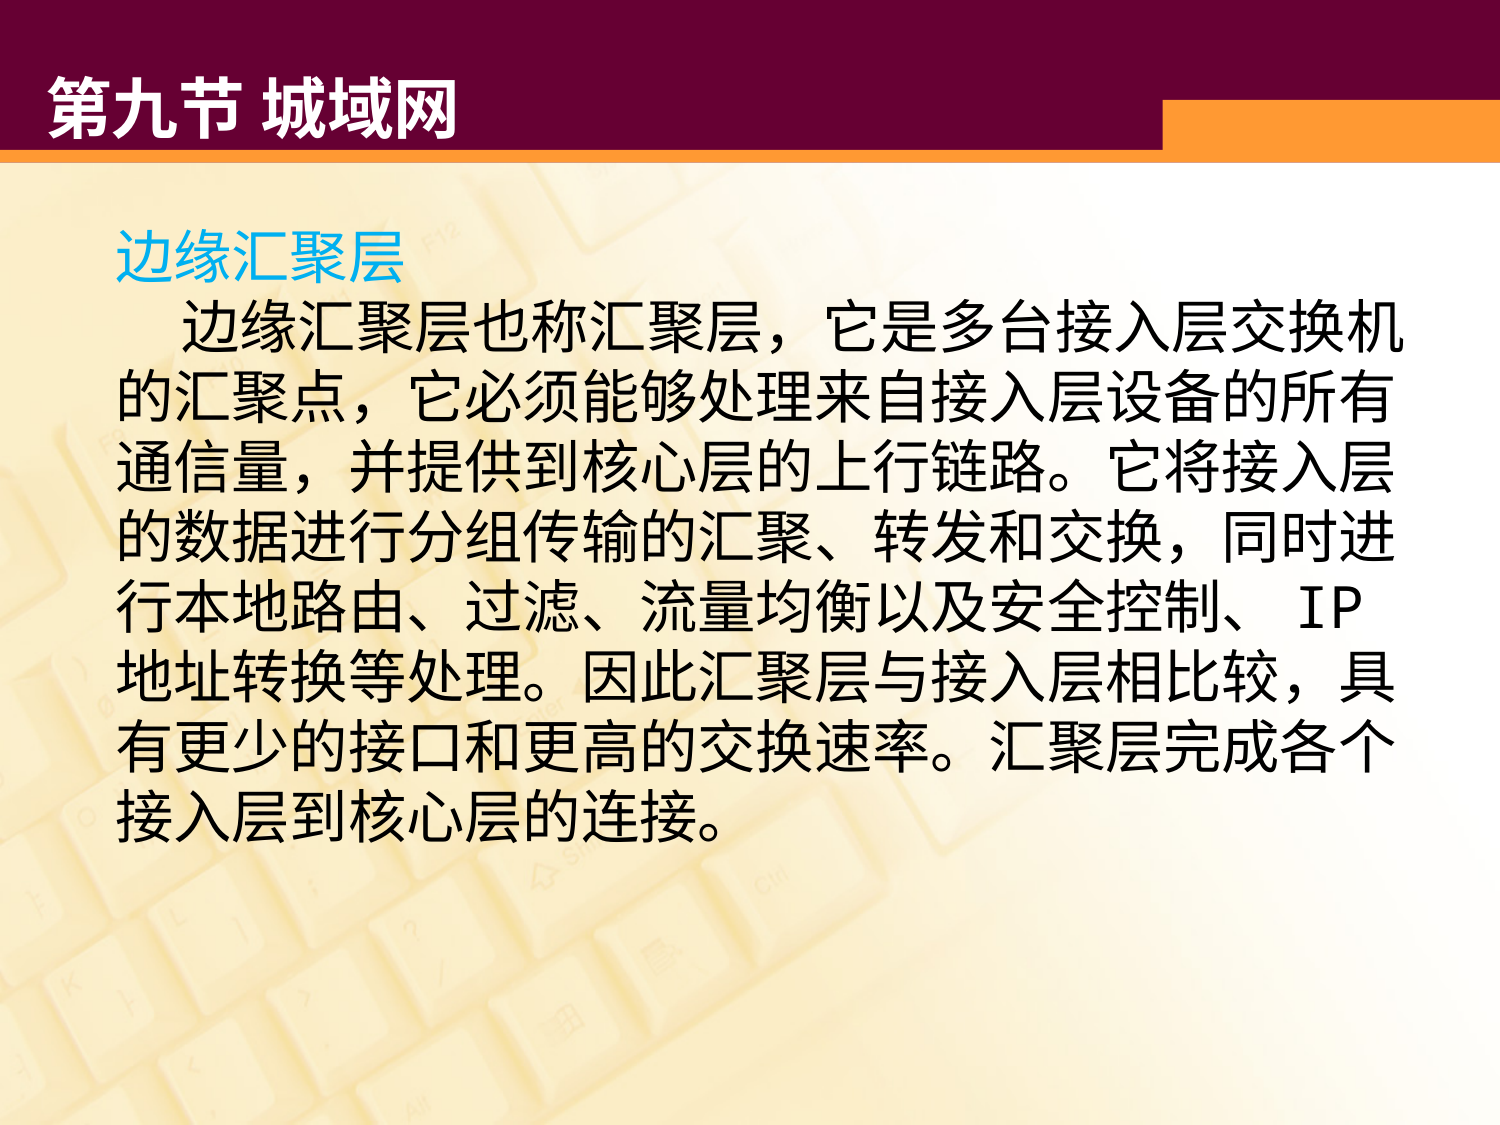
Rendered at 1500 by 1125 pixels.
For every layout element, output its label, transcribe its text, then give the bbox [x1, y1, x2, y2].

picture [0, 163, 1500, 1125]
title 第九节 城域网 [29, 50, 1388, 164]
list 边缘汇聚层 边缘汇聚层也称汇聚层，它是多台接入层交换机的汇聚点，它必须能够处理来自接入层设备的所有通信量，并提供到核心层的上行链路。它将接入层的数据进行分组传输的汇聚、转发和交换，同时进行本地路由、过滤、流量均衡以及安全控制、IP地址转换等处理。因此汇聚层与接入层相比较，具有更少的接口和更高的交换速率。汇聚层完成各个接入层到核心层的连接。 [100, 212, 1426, 1013]
